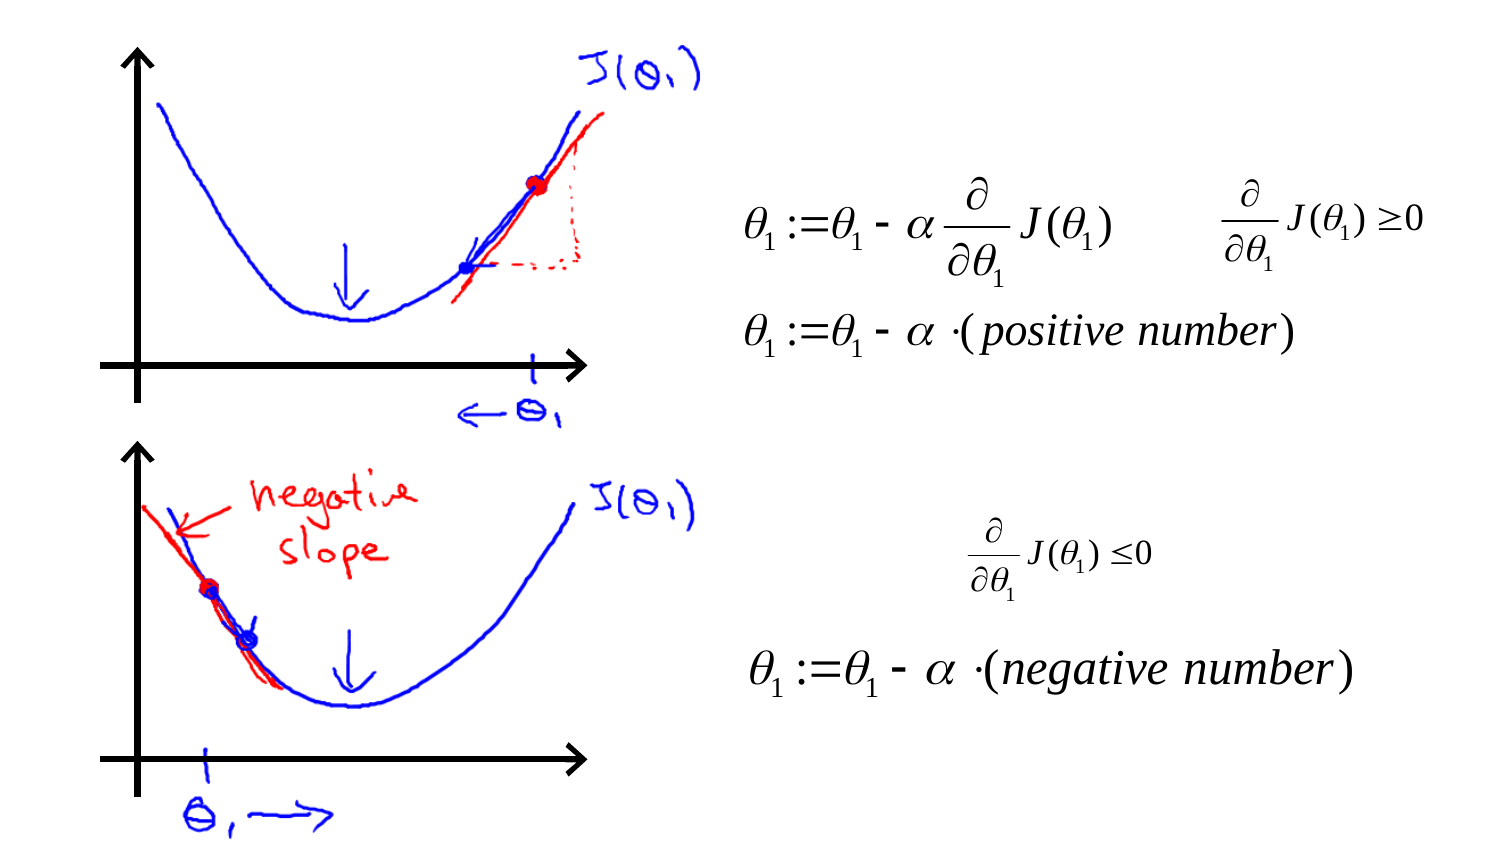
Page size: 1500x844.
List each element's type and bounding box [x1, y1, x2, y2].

picture [962, 508, 1159, 610]
picture [741, 634, 1363, 711]
picture [737, 165, 1432, 366]
picture [137, 34, 708, 842]
